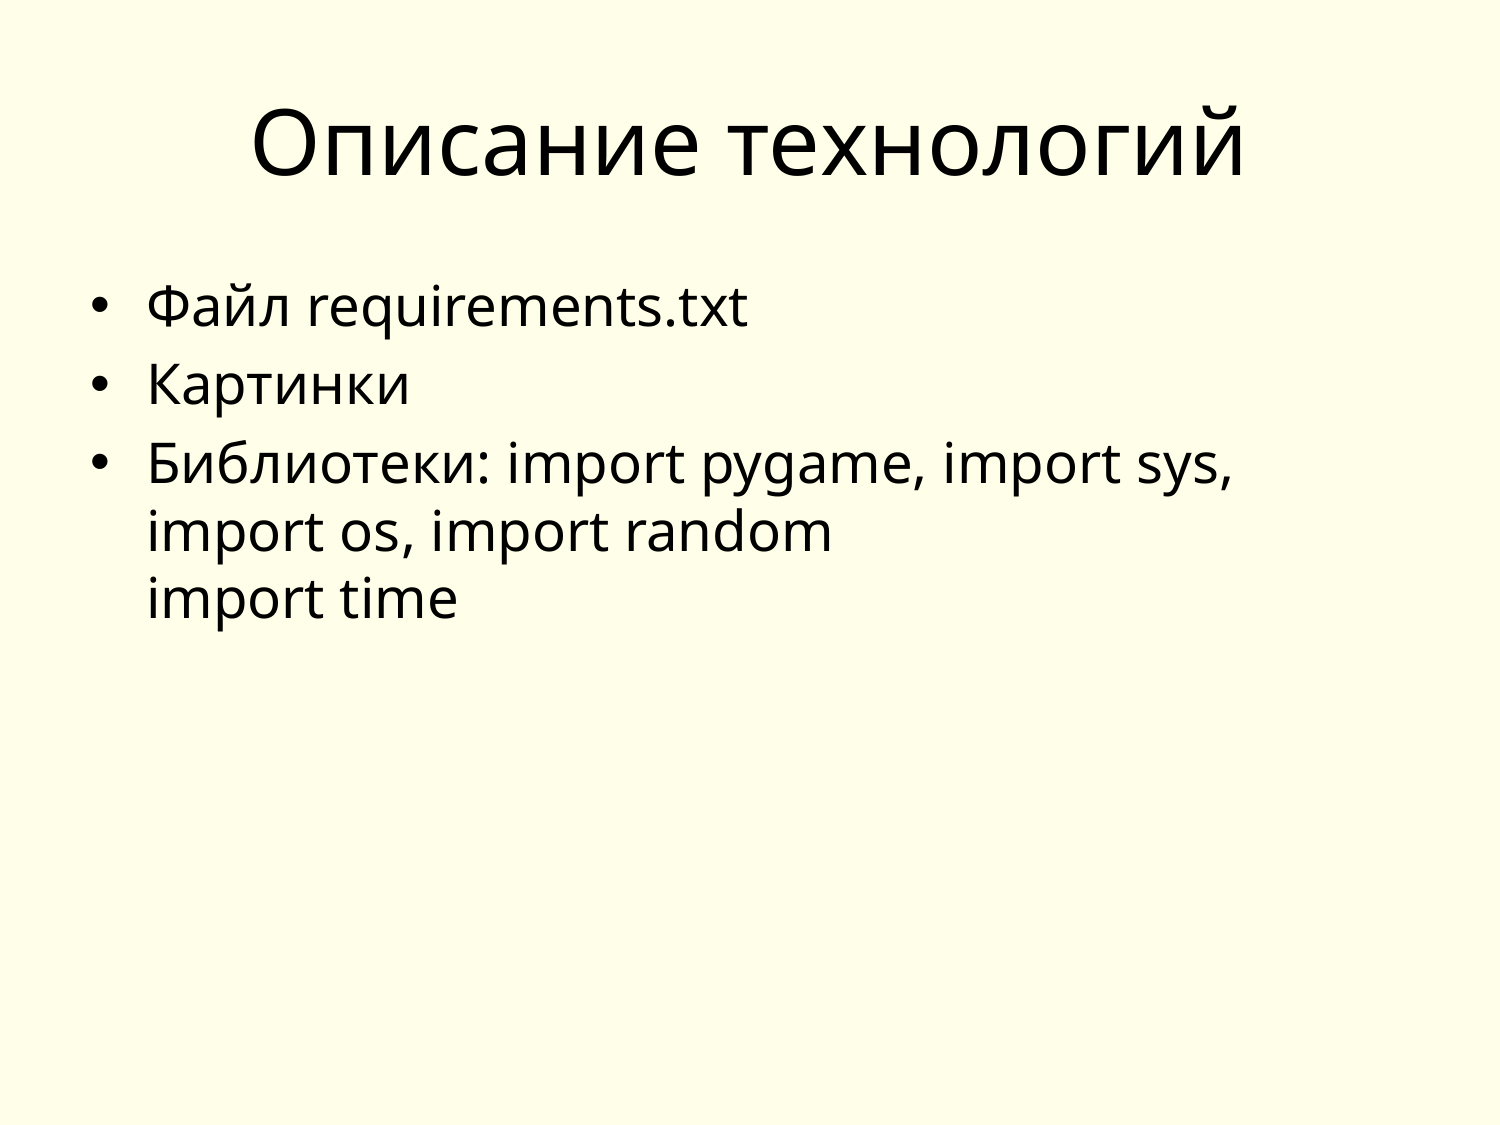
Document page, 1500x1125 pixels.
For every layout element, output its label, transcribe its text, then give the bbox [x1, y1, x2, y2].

list Файл requirements.txt Картинки Библиотеки: import pygame, import sys, import os, import random import time [75, 262, 1425, 1005]
title Описание технологий [75, 45, 1425, 233]
